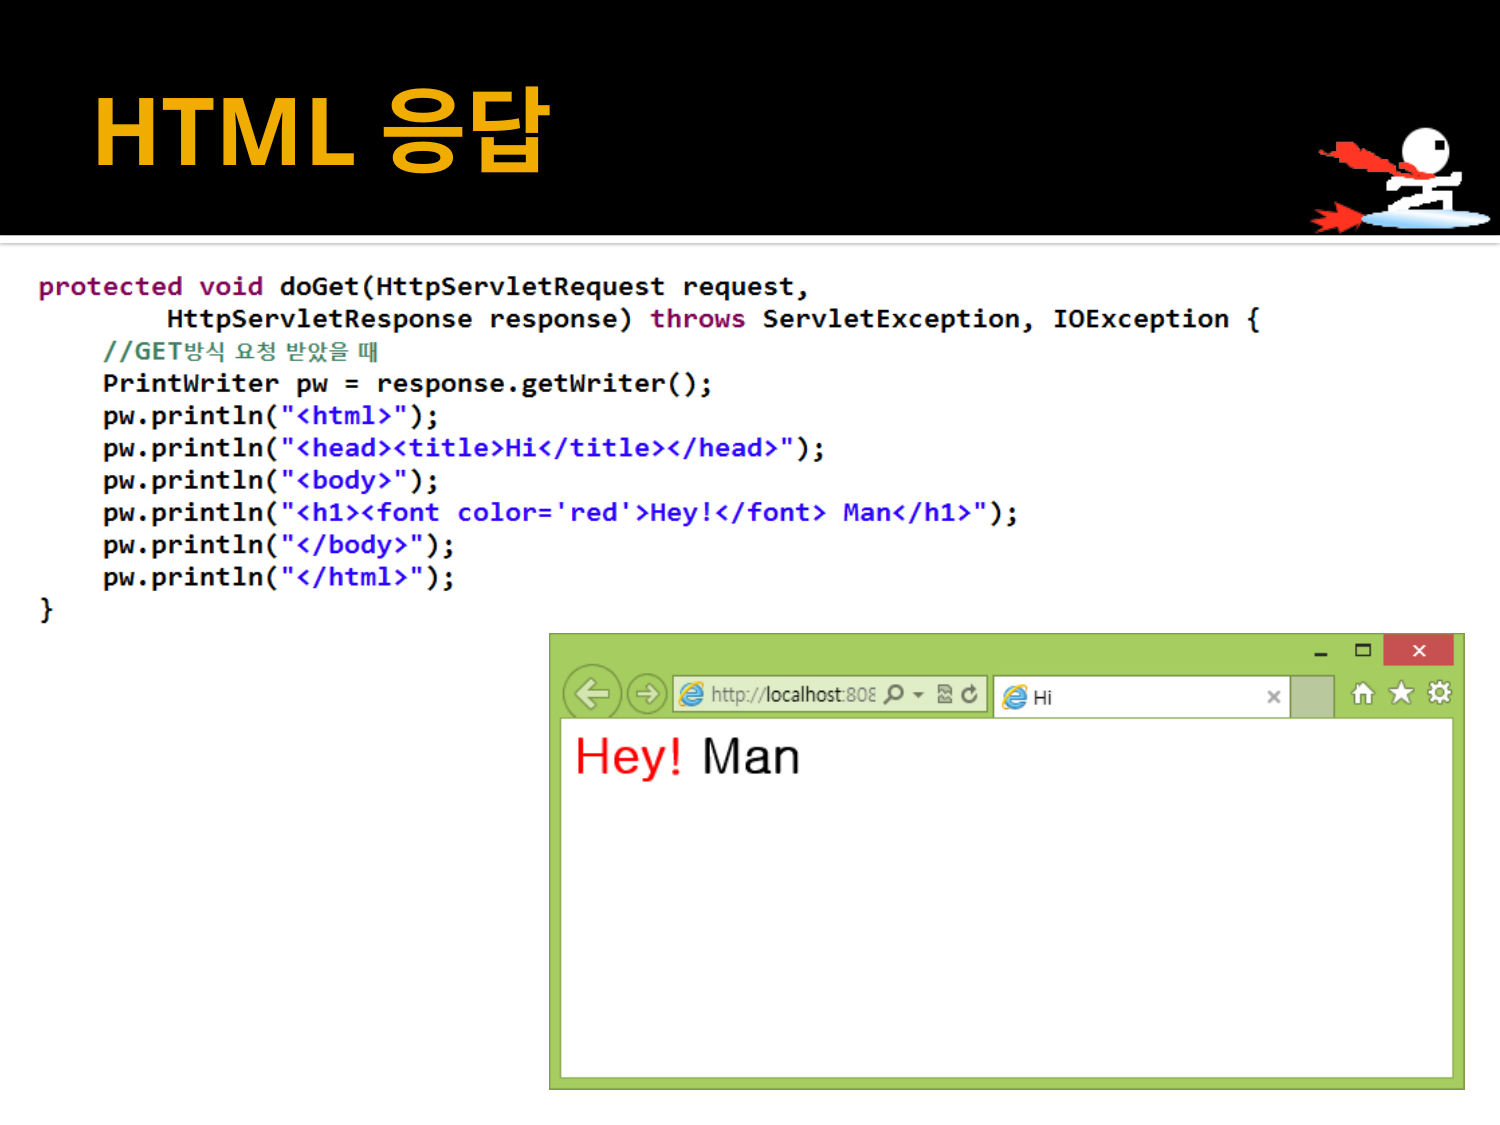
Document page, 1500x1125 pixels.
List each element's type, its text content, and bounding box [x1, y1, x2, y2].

picture [36, 267, 1270, 630]
picture [549, 633, 1465, 1090]
title HTML응답 [75, 25, 1425, 231]
picture [1269, 125, 1500, 235]
